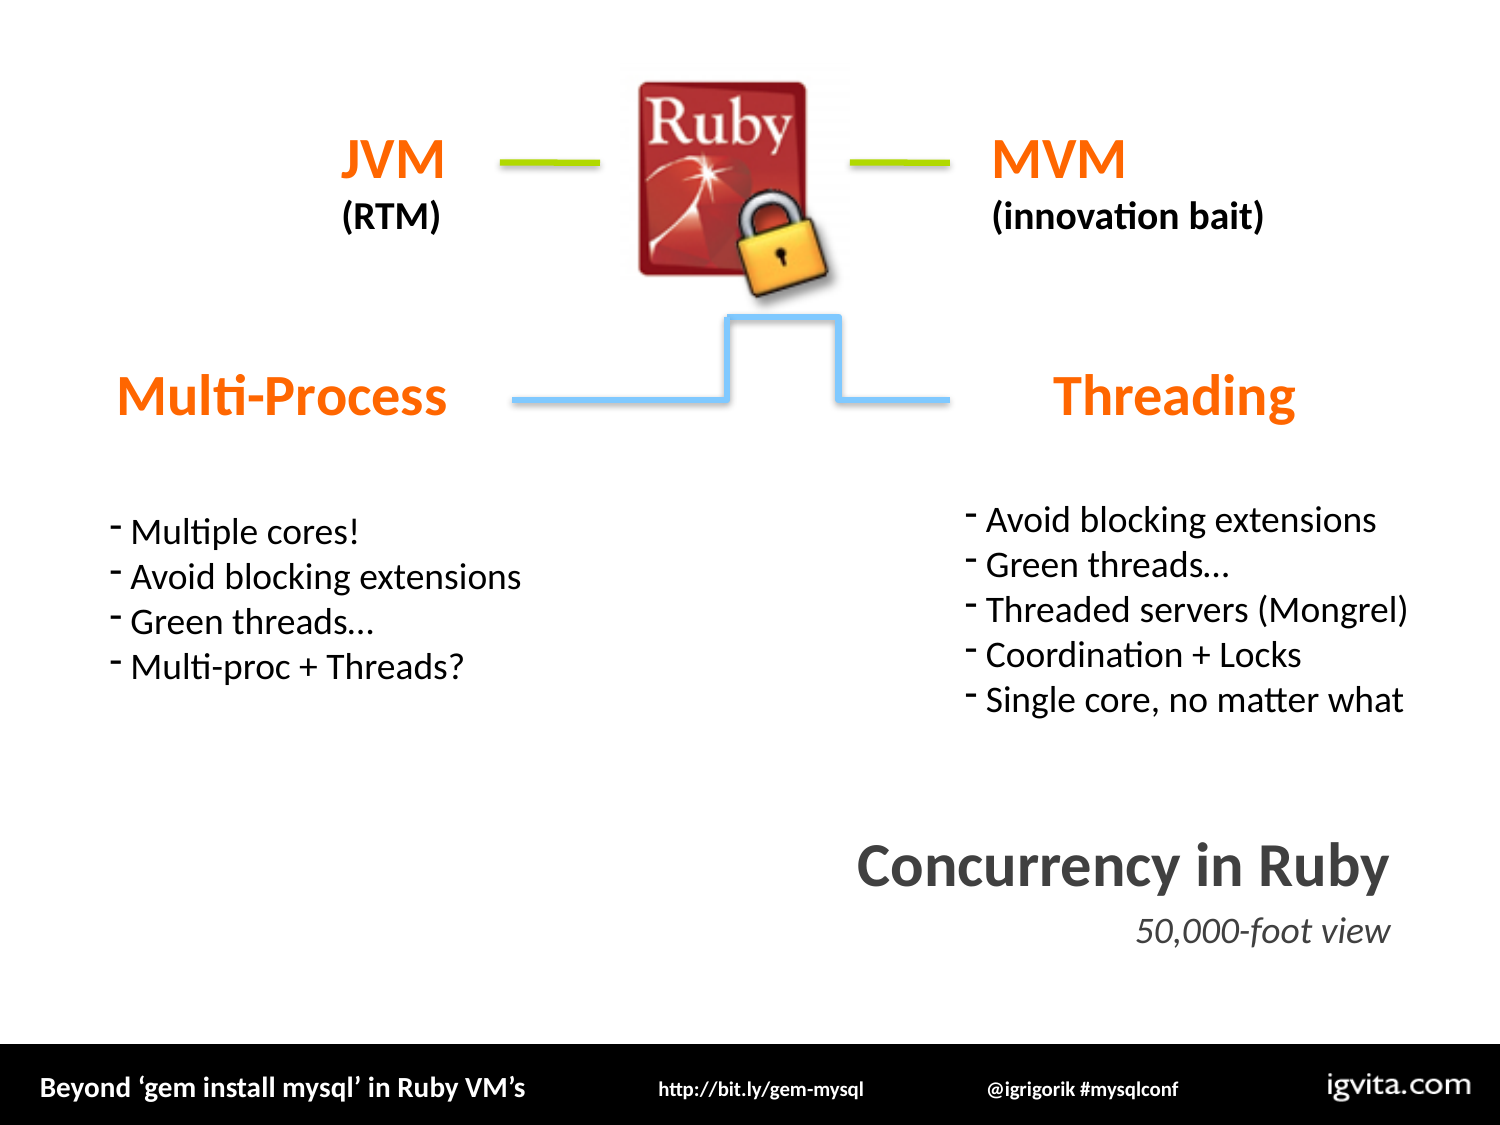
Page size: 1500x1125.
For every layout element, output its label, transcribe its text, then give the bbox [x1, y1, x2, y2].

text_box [338, 112, 601, 247]
text_box Multi-Process [102, 350, 463, 435]
text_box Avoid blocking extensions Green threads… Threaded servers (Mongrel) Coordination + Locks Single core, no matter what [950, 487, 1450, 728]
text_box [726, 316, 951, 401]
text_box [849, 112, 1283, 247]
text_box Concurrency in Ruby 50,000-foot view [130, 712, 1406, 959]
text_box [577, 250, 662, 466]
text_box Threading [1038, 350, 1311, 435]
picture [620, 62, 851, 317]
picture [1323, 1070, 1475, 1105]
text_box Multiple cores! Avoid blocking extensions Green threads… Multi-proc + Threads? [94, 499, 595, 695]
